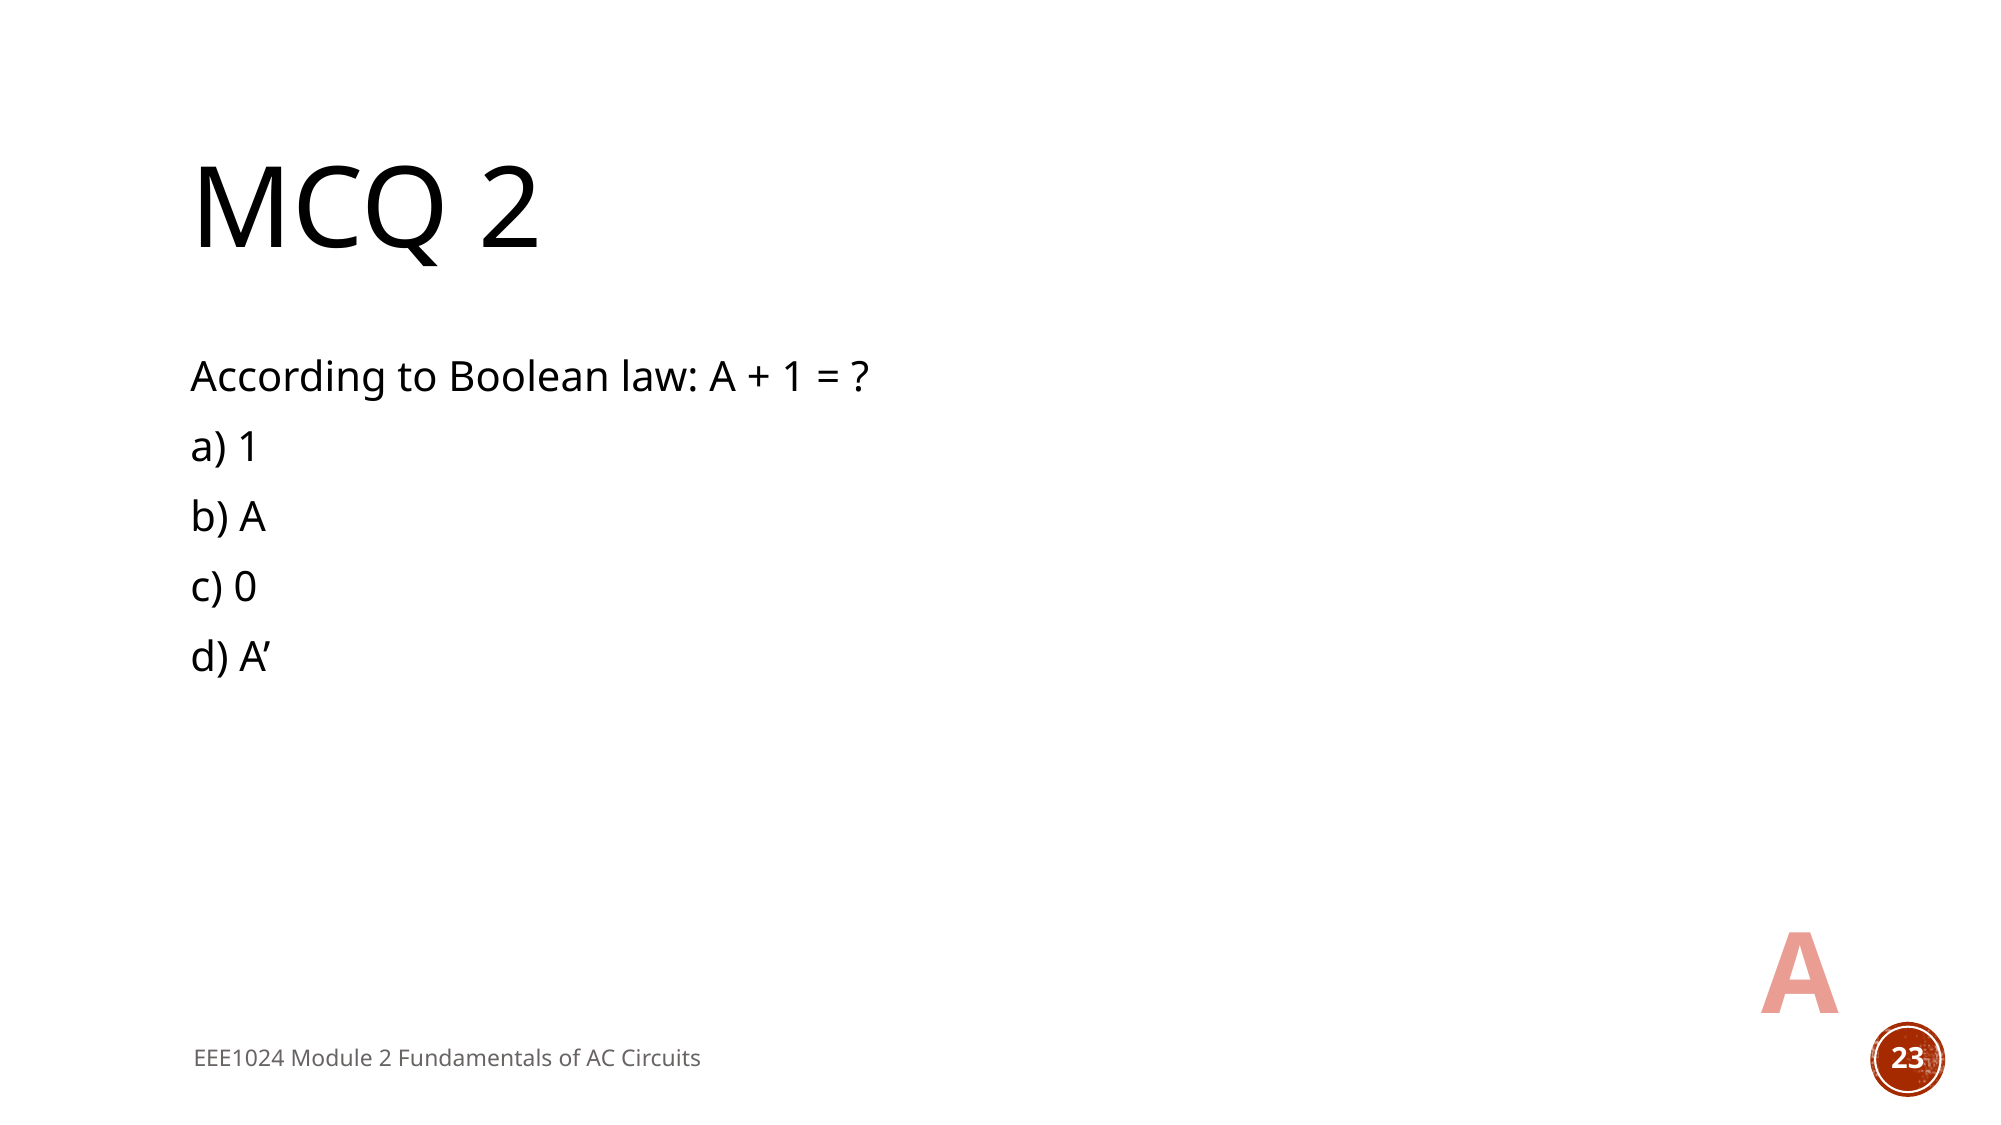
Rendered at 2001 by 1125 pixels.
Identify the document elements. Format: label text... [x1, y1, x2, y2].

text_box A [1746, 893, 1855, 1044]
list According to Boolean law: A + 1 = ? a) 1 b) A c) 0 d) A’ [175, 348, 1826, 1013]
footer EEE1024 Module 2 Fundamentals of AC Circuits [178, 1028, 1217, 1089]
slide_number 23 [1855, 1028, 1961, 1089]
title MCQ 2 [175, 79, 1826, 344]
